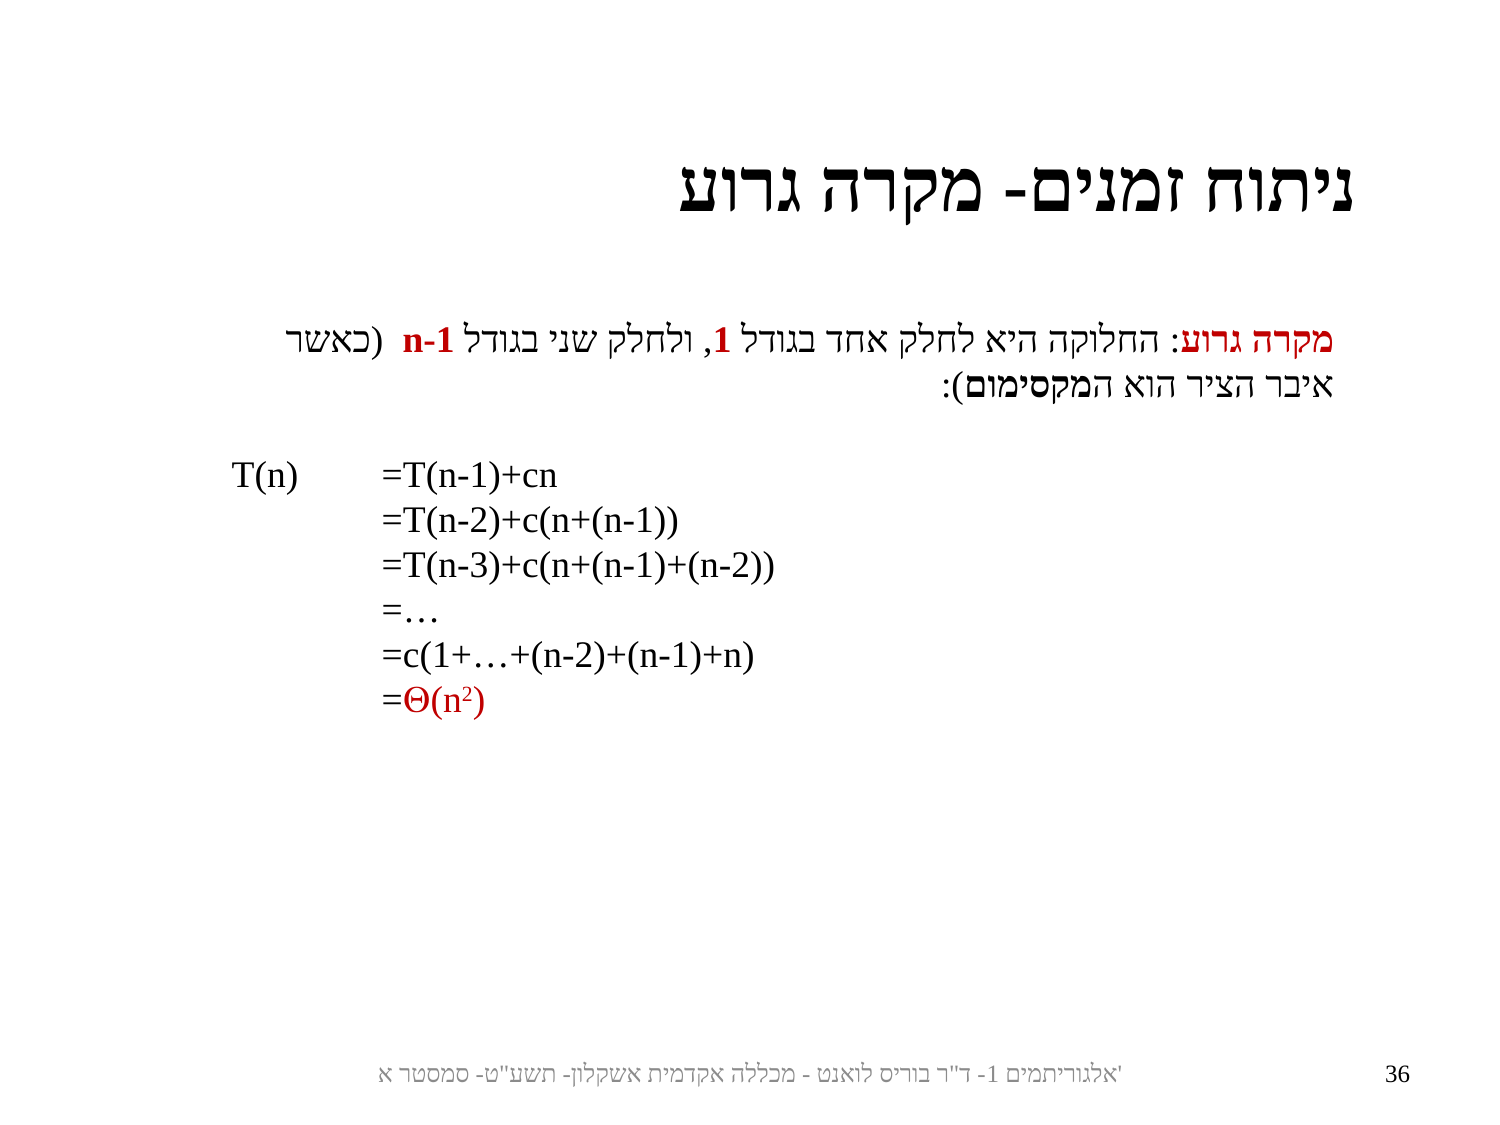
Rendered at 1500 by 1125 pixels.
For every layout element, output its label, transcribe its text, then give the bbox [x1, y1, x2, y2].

slide_number 36 [1275, 1042, 1425, 1103]
text_box ניתוח זמנים- מקרה גרוע [210, 93, 1374, 269]
footer אלגוריתמים 1- ד"ר בוריס לואנט - מכללה אקדמית אשקלון- תשע"ט- סמסטר א' [225, 1042, 1275, 1103]
text_box מקרה גרוע: החלוקה היא לחלק אחד בגודל 1, ולחלק שני בגודל n-1 (כאשר איבר הציר הוא המקסימום): T(n) =T(n-1)+cn =T(n-2)+c(n+(n-1)) =T(n-3)+c(n+(n-1)+(n-2)) =… =c(1+…+(n-2)+(n-1)+n) =(n2) [216, 262, 1349, 773]
